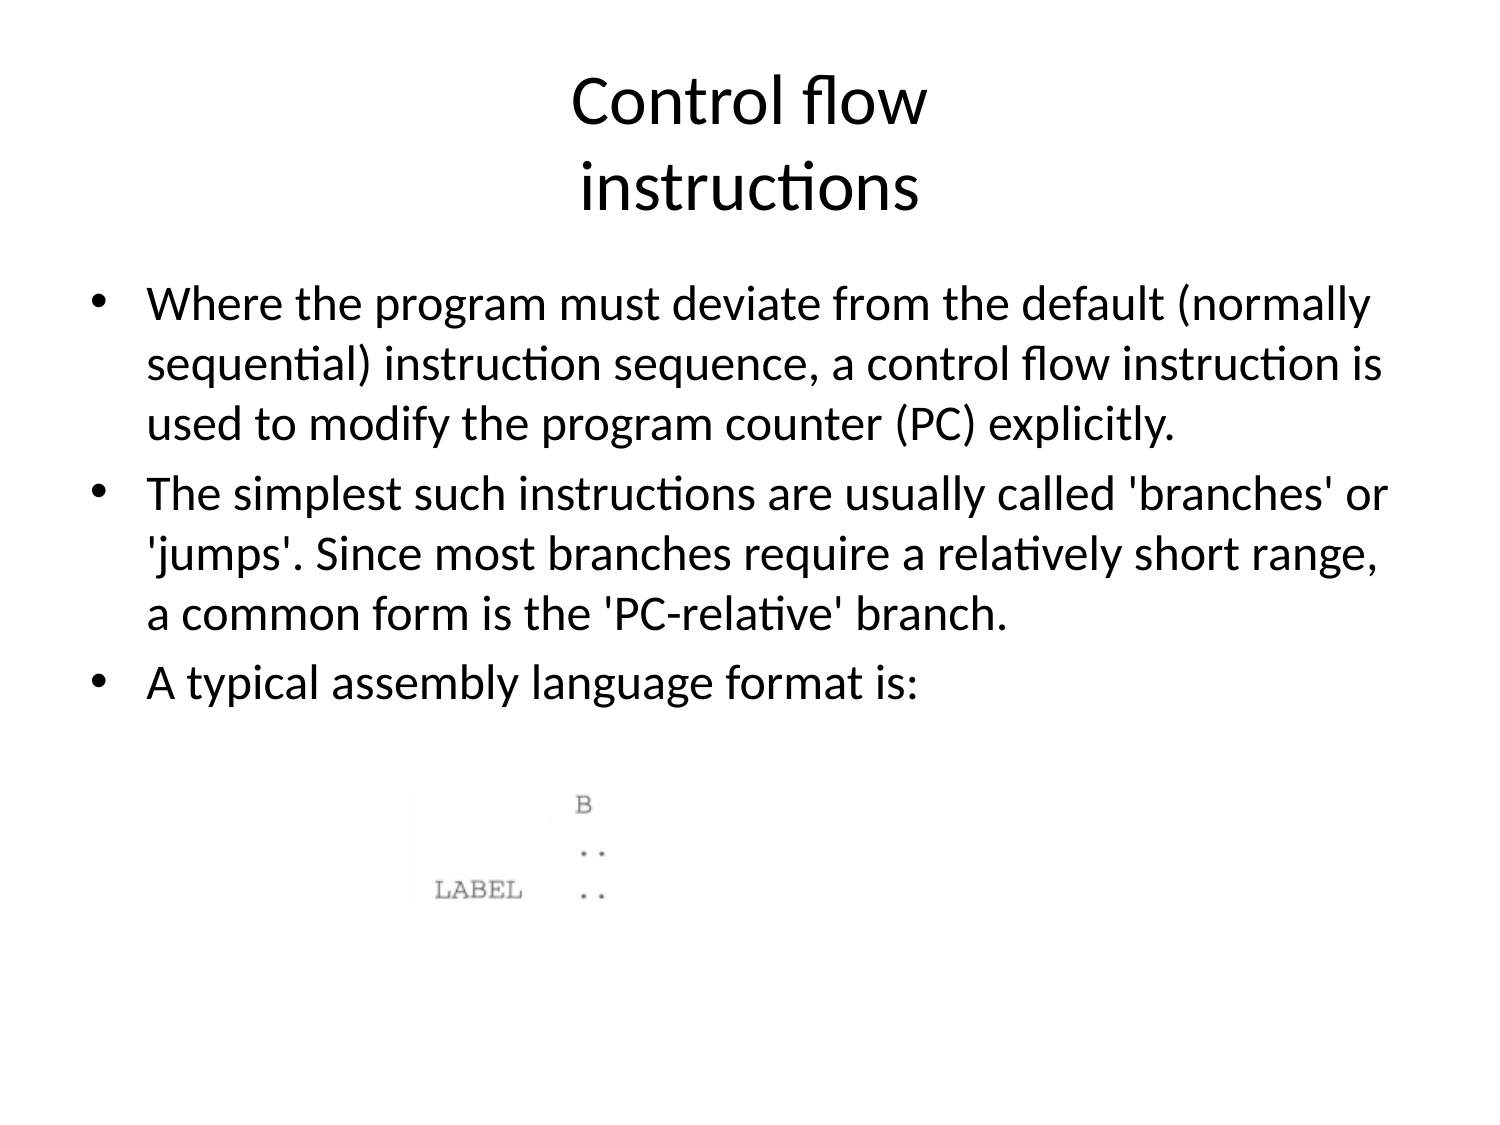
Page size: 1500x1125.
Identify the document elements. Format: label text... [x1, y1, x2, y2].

list Where the program must deviate from the default (normally sequential) instruction sequence, a control flow instruction is used to modify the program counter (PC) explicitly. The simplest such instructions are usually called 'branches' or 'jumps'. Since most branches require a relatively short range, a common form is the 'PC-relative' branch. A typical assembly language format is: [75, 262, 1425, 1005]
picture [412, 787, 654, 910]
title Control flow instructions [75, 45, 1425, 233]
